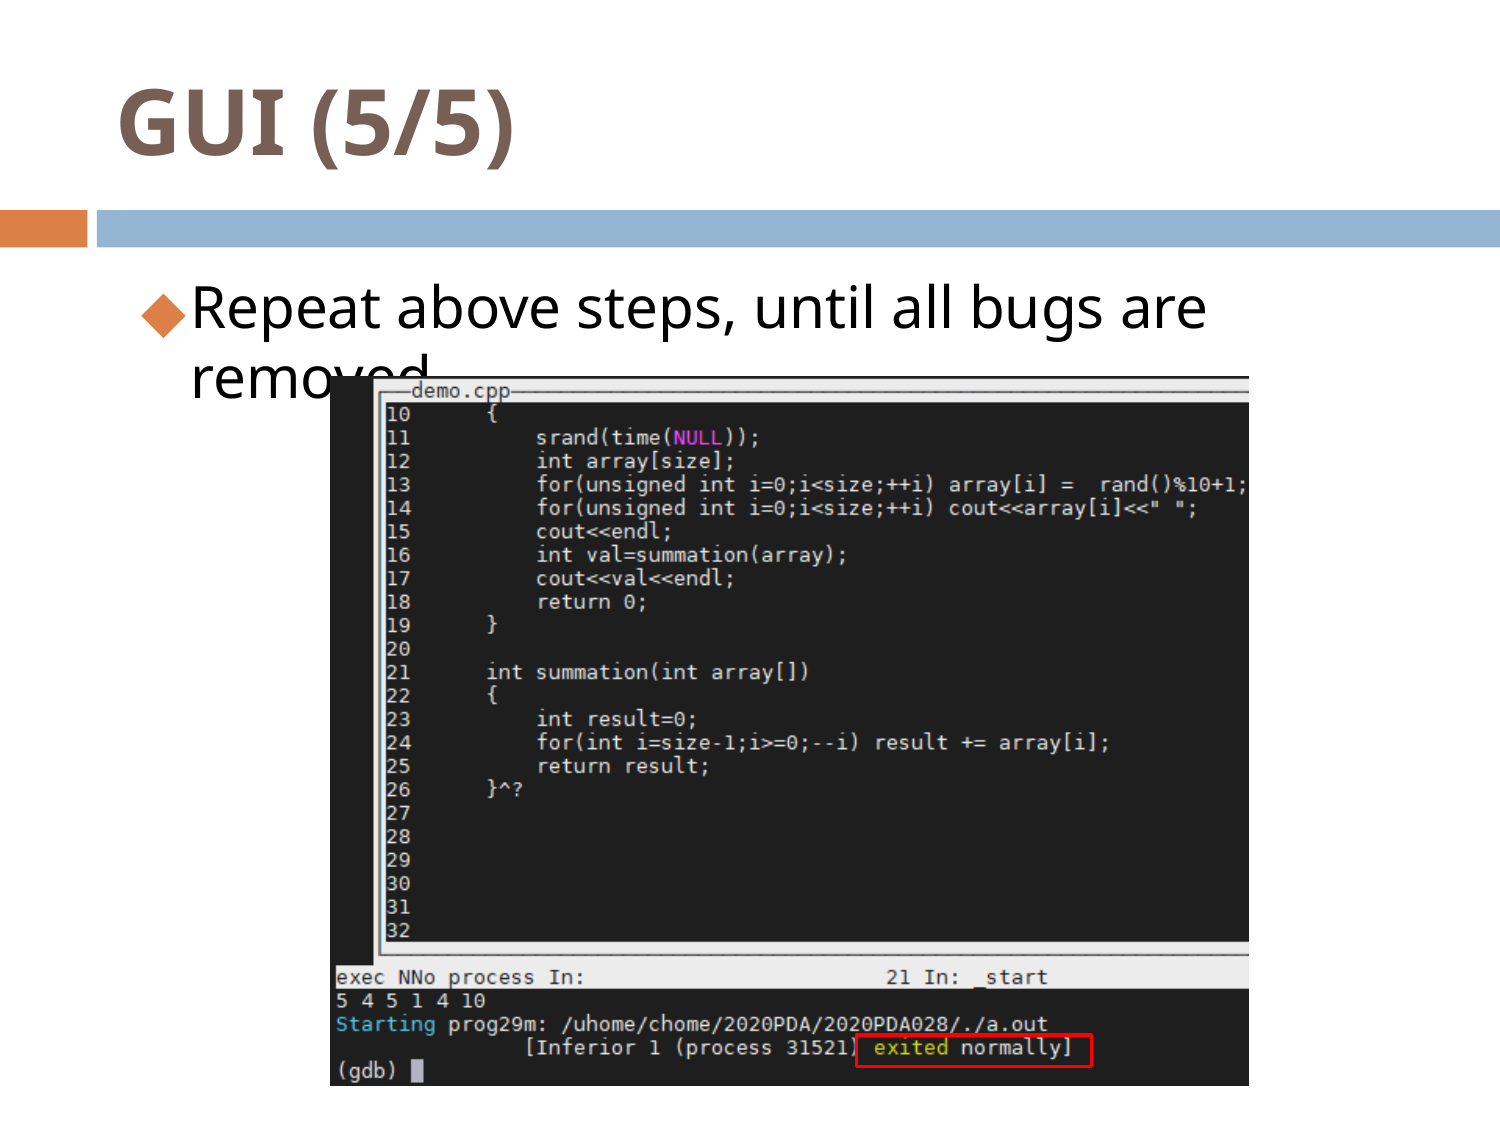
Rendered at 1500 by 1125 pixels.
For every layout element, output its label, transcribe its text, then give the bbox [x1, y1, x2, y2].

title GUI (5/5) [100, 37, 1438, 200]
text_box Repeat above steps, until all bugs are removed. [100, 262, 1408, 1071]
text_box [329, 376, 1250, 1087]
